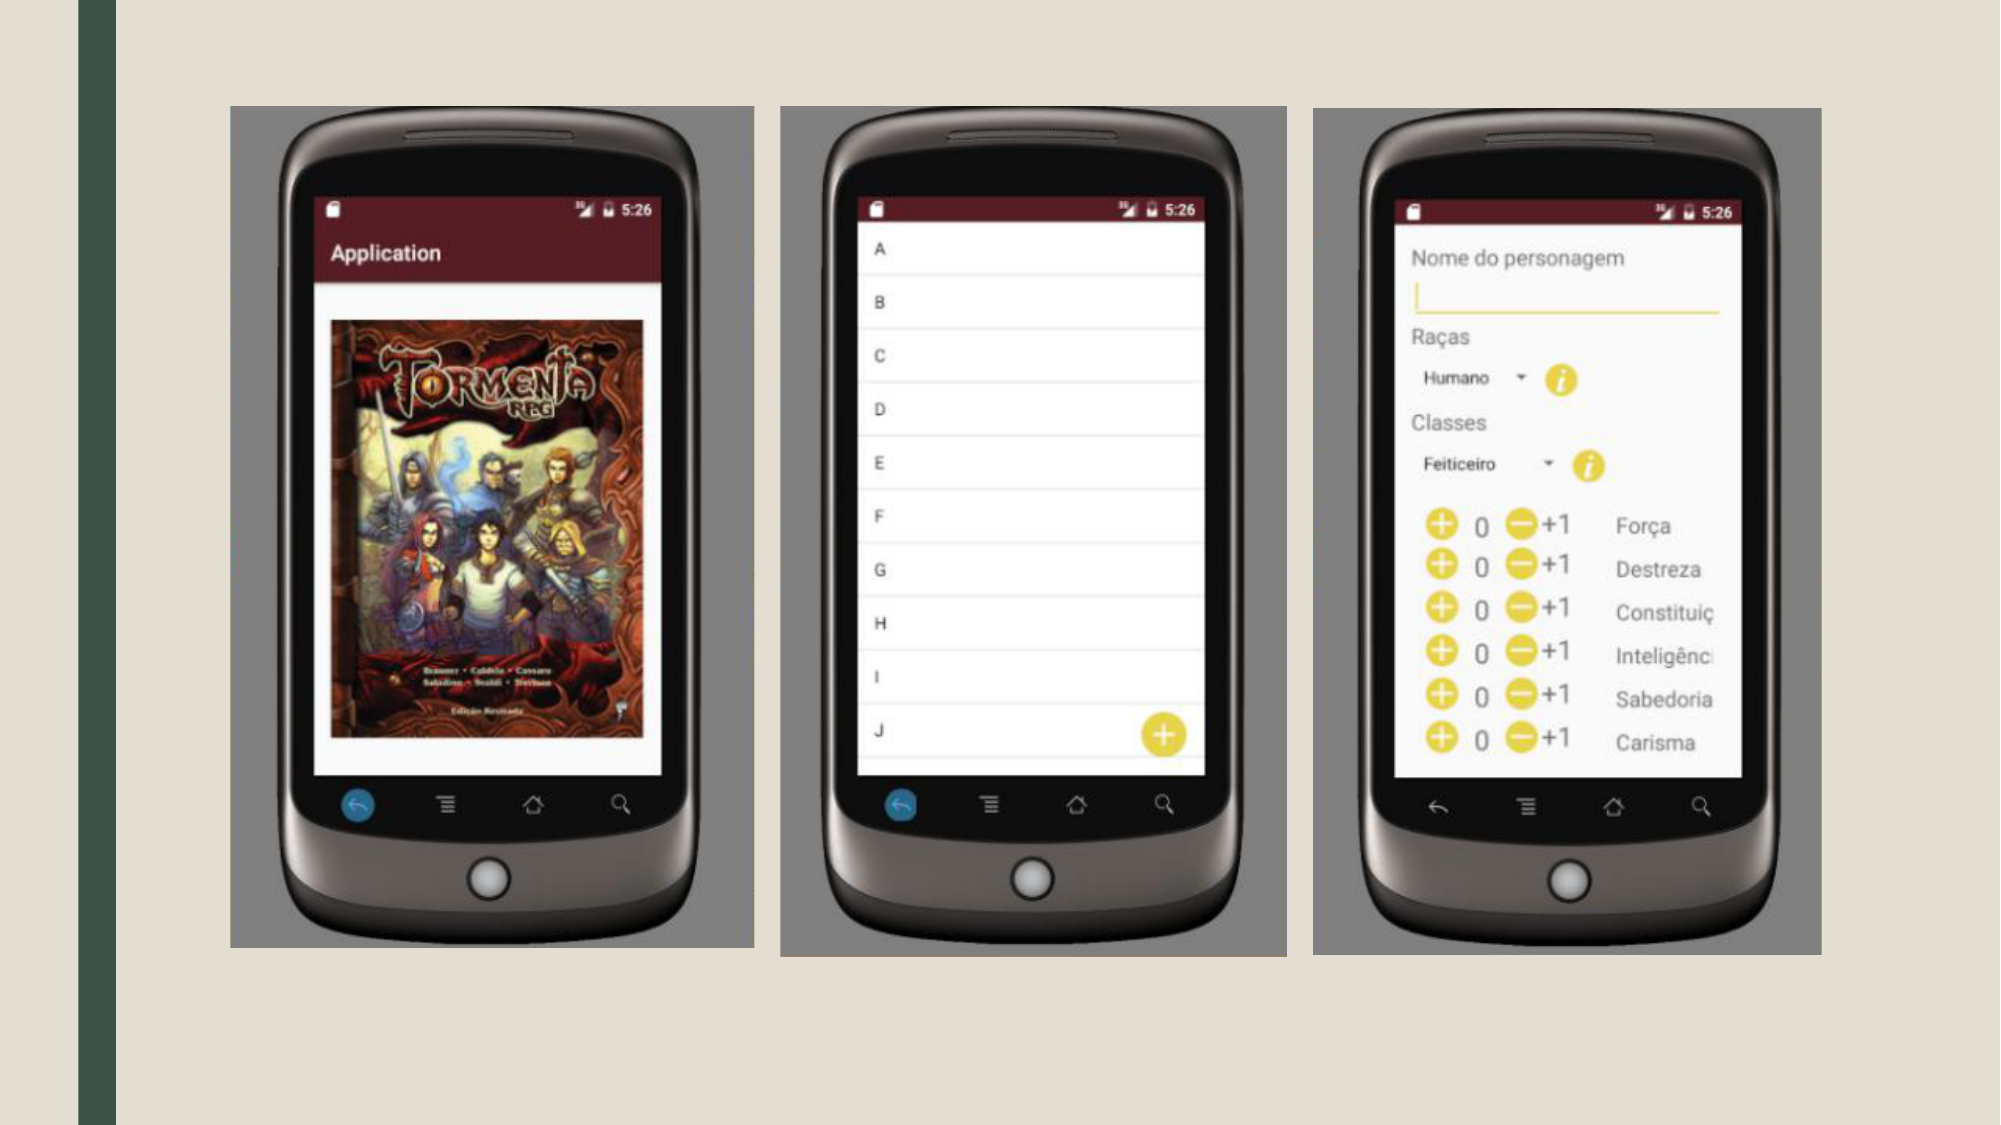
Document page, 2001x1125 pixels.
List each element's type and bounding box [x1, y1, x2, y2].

picture [1312, 108, 1822, 955]
picture [780, 106, 1287, 957]
picture [230, 106, 755, 948]
